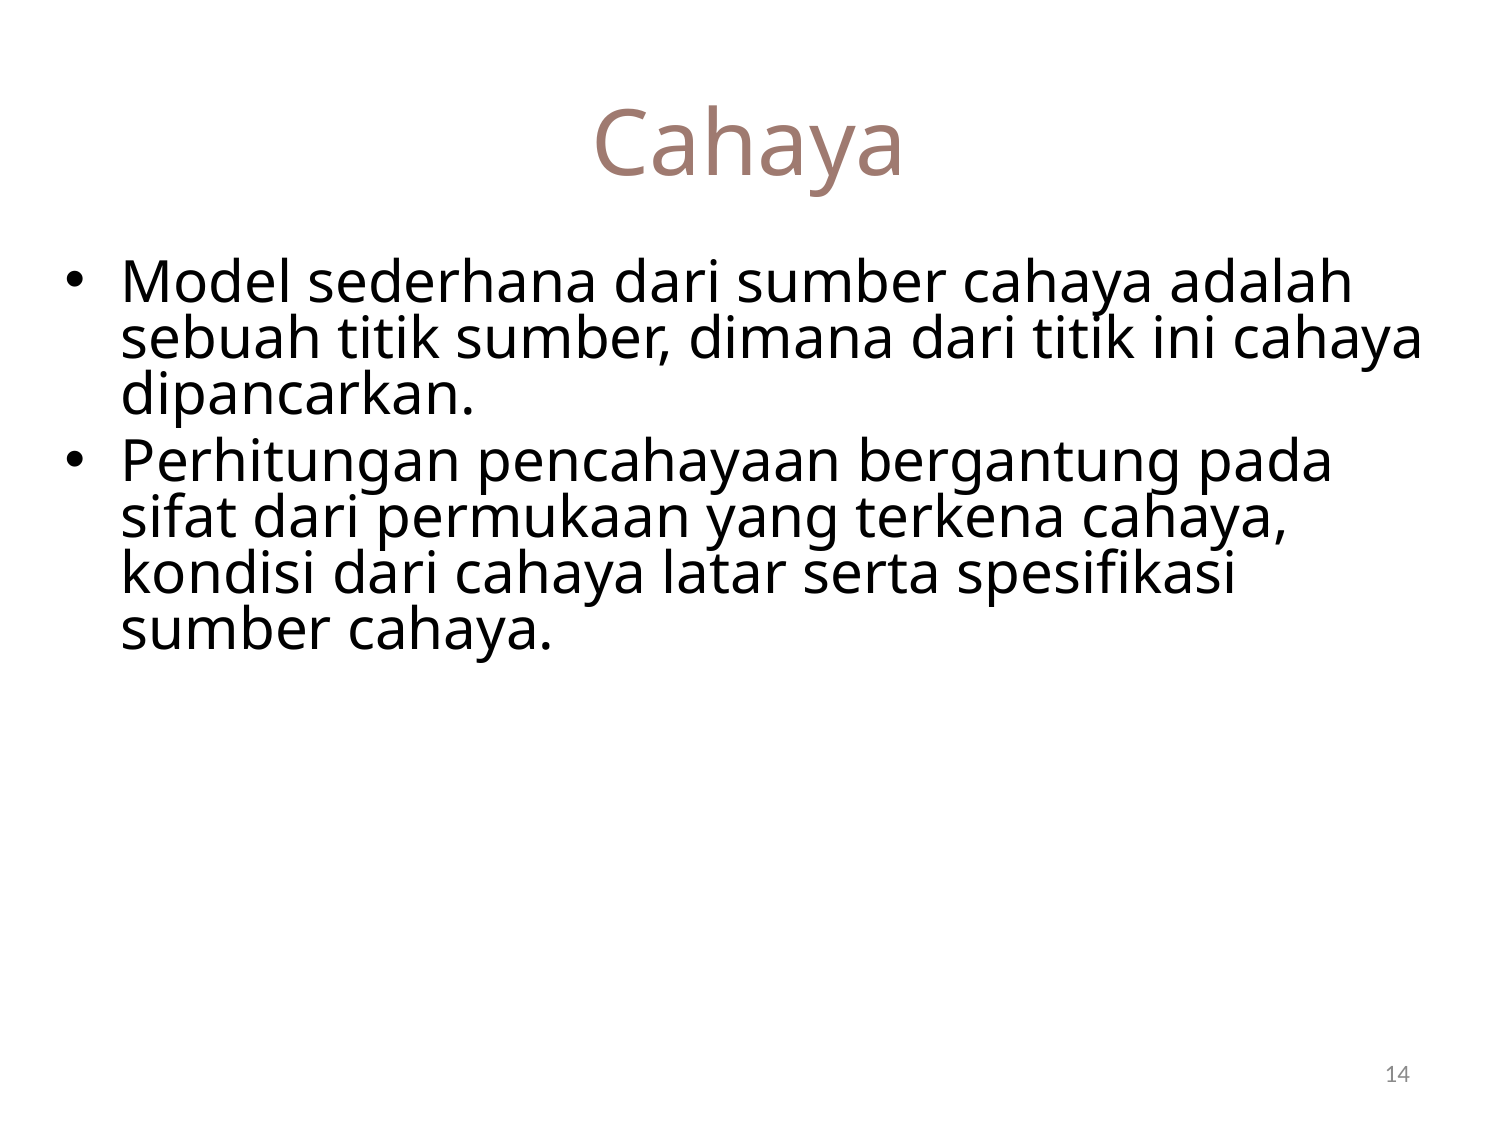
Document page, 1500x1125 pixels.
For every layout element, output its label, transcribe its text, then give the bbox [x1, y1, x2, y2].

list Model sederhana dari sumber cahaya adalah sebuah titik sumber, dimana dari titik ini cahaya dipancarkan. Perhitungan pencahayaan bergantung pada sifat dari permukaan yang terkena cahaya, kondisi dari cahaya latar serta spesifikasi sumber cahaya. [49, 250, 1445, 1001]
title Cahaya [75, 45, 1425, 233]
slide_number 14 [1074, 1042, 1425, 1103]
